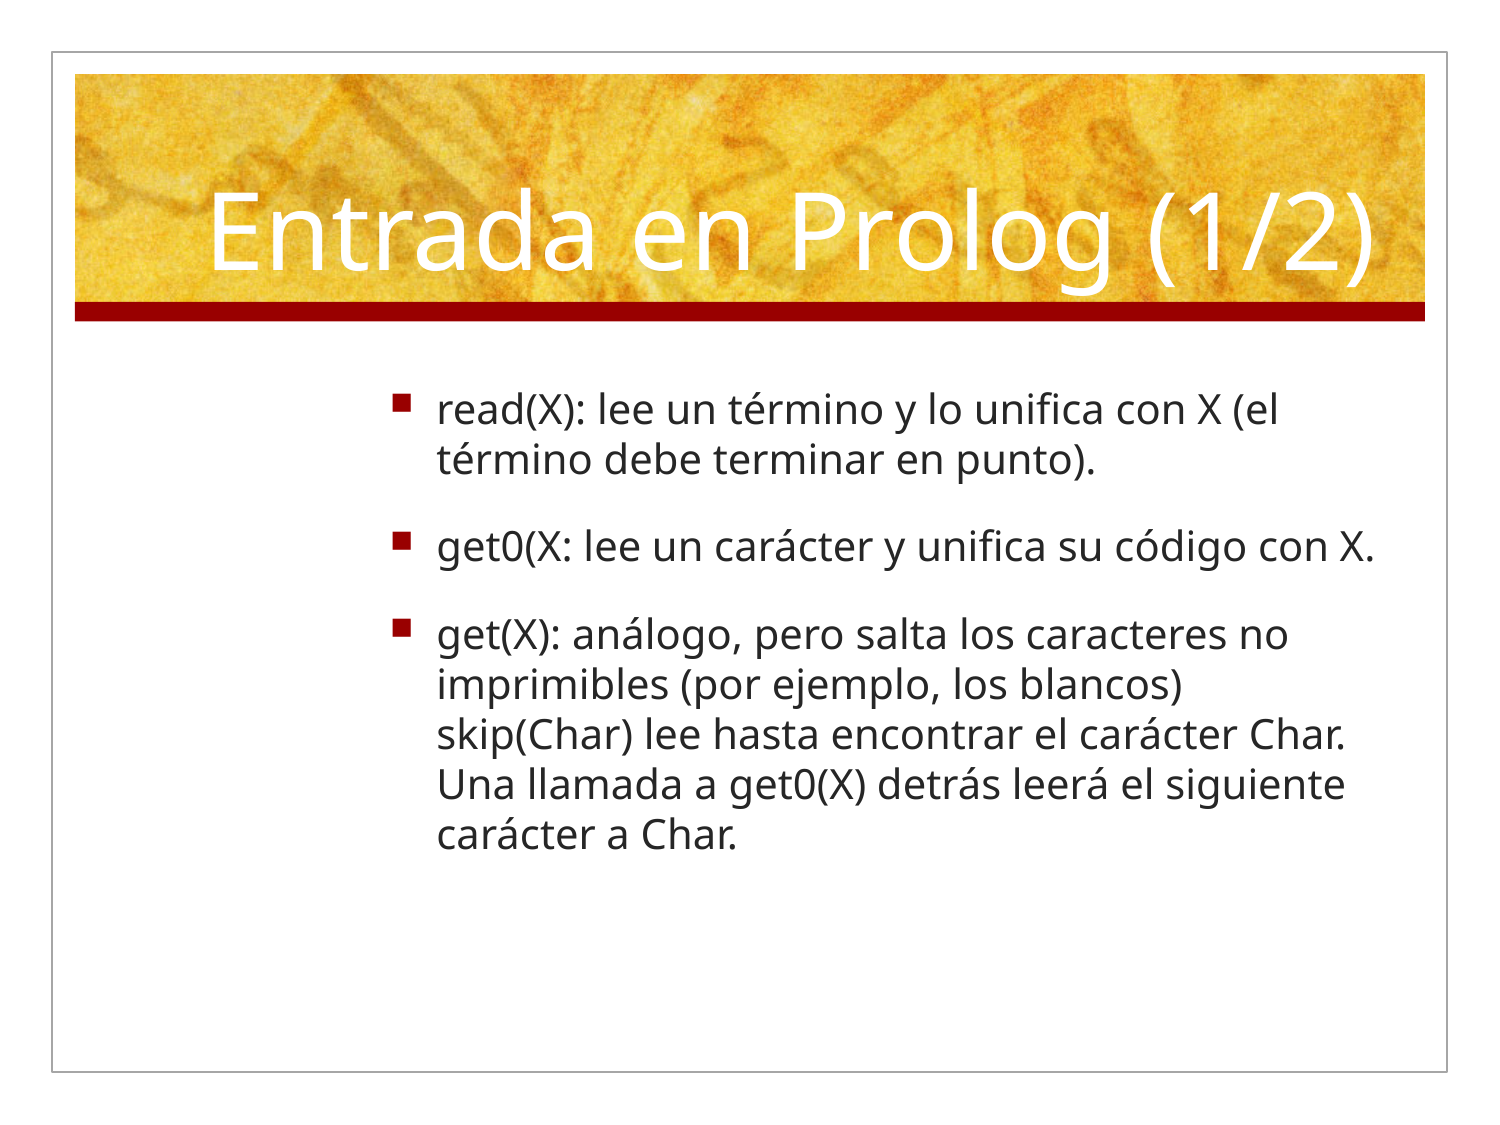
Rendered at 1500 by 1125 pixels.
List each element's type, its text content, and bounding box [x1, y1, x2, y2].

picture [75, 74, 1425, 301]
list read(X): lee un término y lo unifica con X (el término debe terminar en punto). get0(X: lee un carácter y unifica su código con X. get(X): análogo, pero salta los caracteres no imprimibles (por ejemplo, los blancos) skip(Char) lee hasta encontrar el carácter Char. Una llamada a get0(X) detrás leerá el siguiente carácter a Char. [375, 375, 1392, 1005]
title Entrada en Prolog (1/2) [108, 74, 1392, 292]
